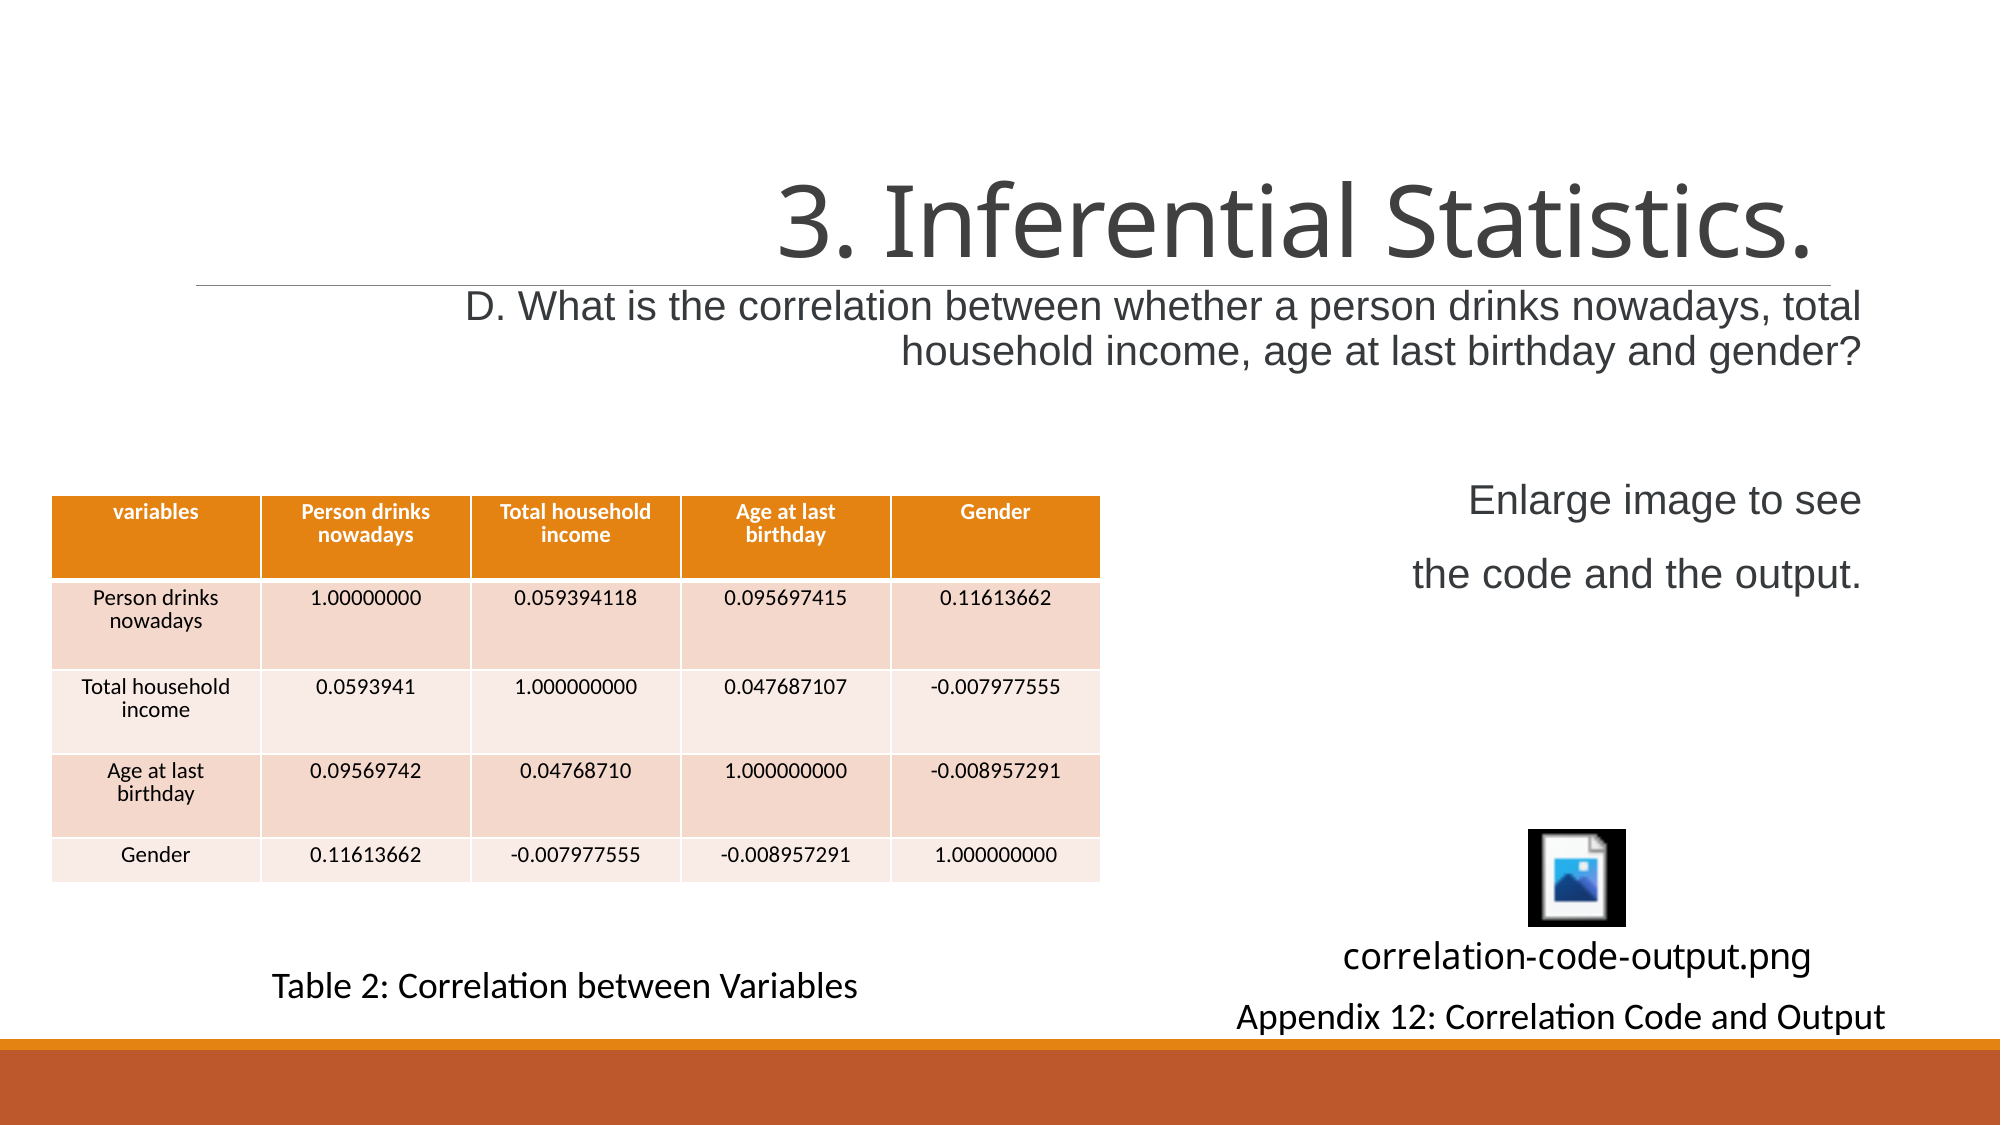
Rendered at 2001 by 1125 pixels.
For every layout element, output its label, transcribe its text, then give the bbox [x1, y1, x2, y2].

table_cell 0.11613662 [892, 583, 1100, 669]
table_cell 0.059394118 [472, 583, 680, 669]
table_cell 1.00000000 [262, 583, 470, 669]
table_header variables [52, 496, 260, 578]
table_cell 0.04768710 [472, 755, 680, 837]
table_cell -0.007977555 [892, 671, 1100, 753]
table_cell 1.000000000 [892, 839, 1100, 882]
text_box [1287, 828, 1863, 992]
title 3. Inferential Statistics. [180, 47, 1830, 285]
table_cell -0.008957291 [892, 755, 1100, 837]
table_cell 1.000000000 [472, 671, 680, 753]
table_cell 0.047687107 [682, 671, 890, 753]
table_cell Gender [52, 839, 260, 882]
table_header Person drinks nowadays [262, 496, 470, 578]
table_header Total household income [472, 496, 680, 578]
text_box Appendix 12: Correlation Code and Output [1221, 984, 1929, 1045]
table_cell Age at last birthday [52, 755, 260, 837]
text_box Table 2: Correlation between Variables [257, 954, 895, 1014]
table_cell Total household income [52, 671, 260, 753]
table_cell 0.11613662 [262, 839, 470, 882]
table_cell 0.09569742 [262, 755, 470, 837]
table_cell -0.008957291 [682, 839, 890, 882]
table_cell 1.000000000 [682, 755, 890, 837]
table_header Age at last birthday [682, 496, 890, 578]
table_cell -0.007977555 [472, 839, 680, 882]
table_header Gender [892, 496, 1100, 578]
table_cell Person drinks nowadays [52, 583, 260, 669]
table_cell 0.0593941 [262, 671, 470, 753]
list D. What is the correlation between whether a person drinks nowadays, total household income, age at last birthday and gender? Enlarge image to see the code and the output. [397, 277, 1863, 992]
table_cell 0.095697415 [682, 583, 890, 669]
